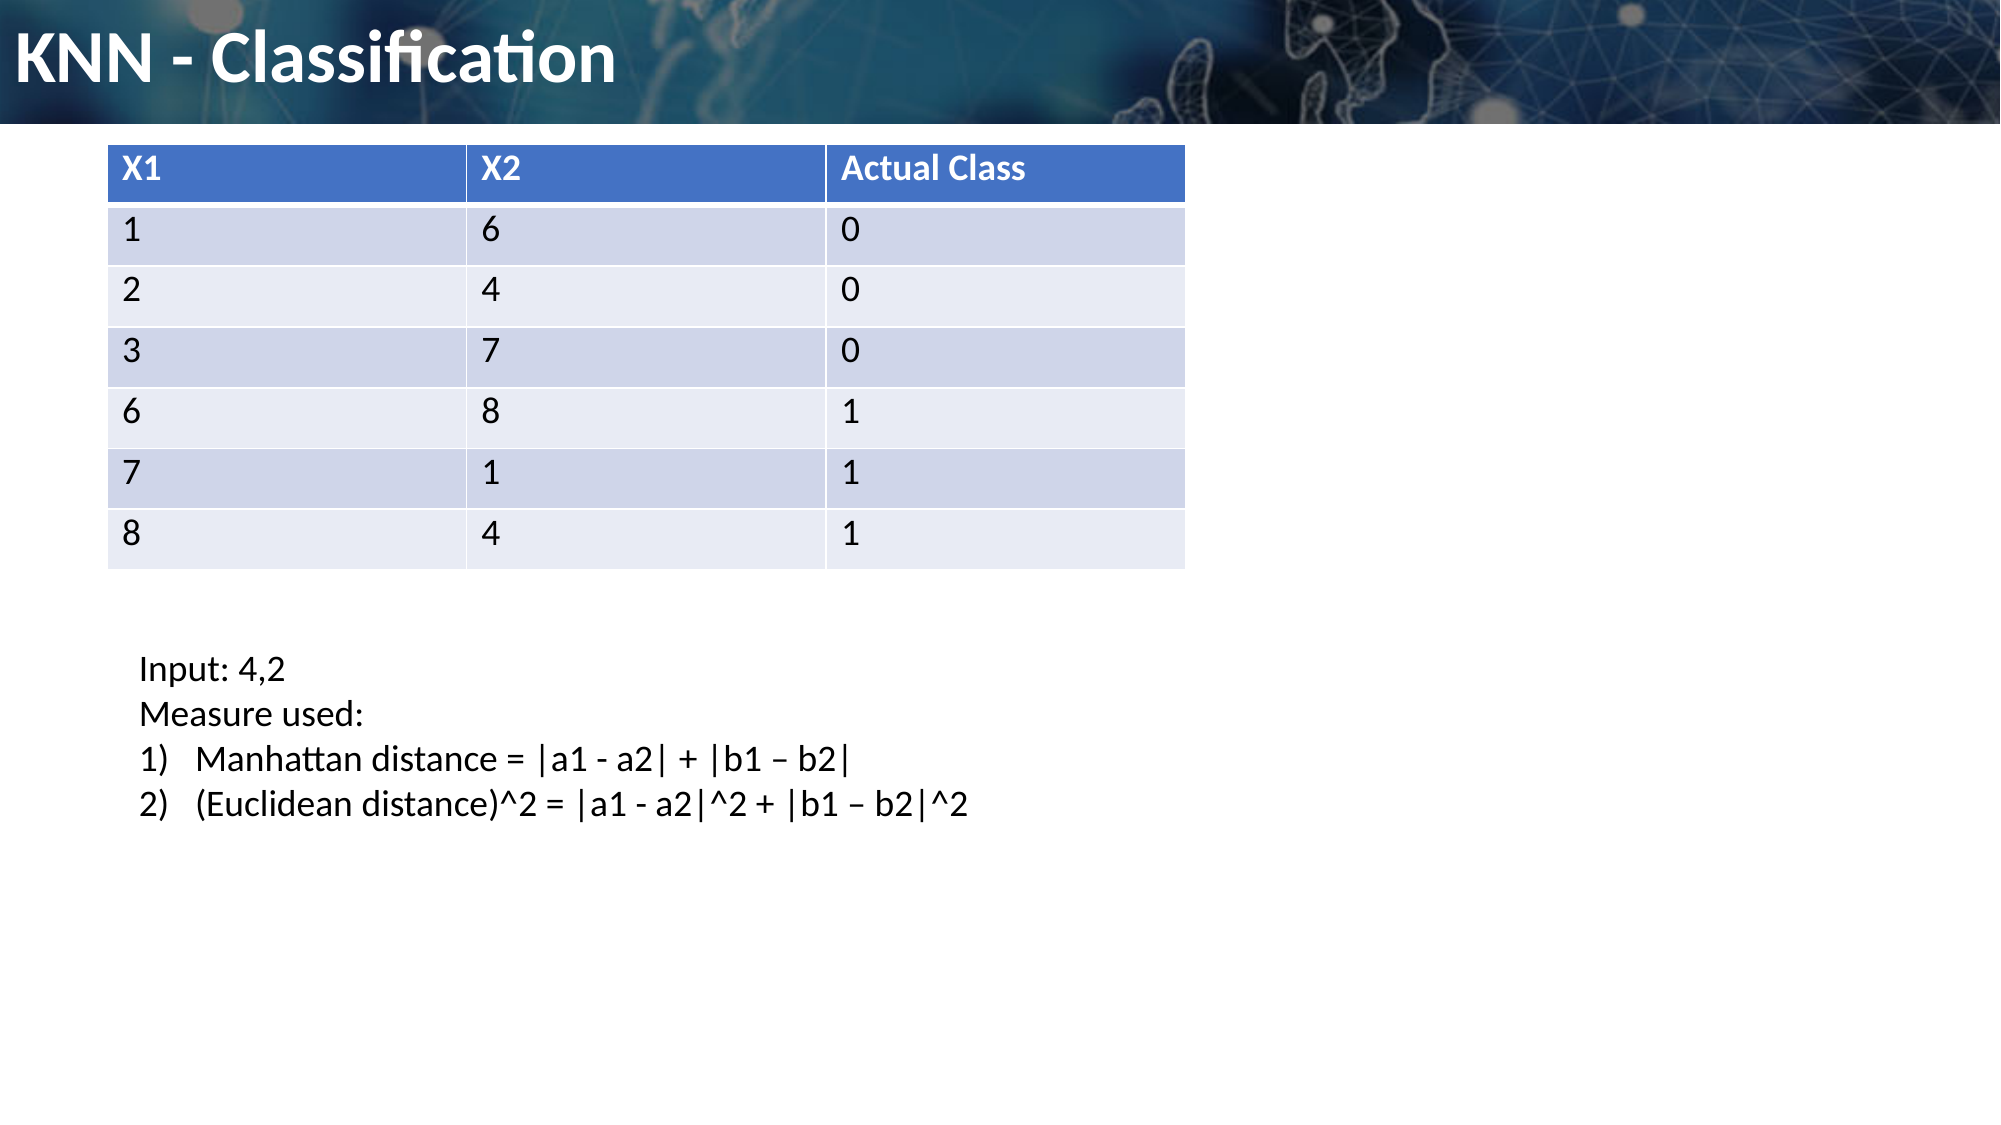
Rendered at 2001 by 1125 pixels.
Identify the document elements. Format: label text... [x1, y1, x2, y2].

table_cell 1 [827, 449, 1185, 508]
table_cell 1 [827, 389, 1185, 448]
table_cell 3 [108, 328, 466, 387]
table_cell 4 [467, 267, 825, 326]
table_cell 8 [108, 510, 466, 569]
table_cell 7 [108, 449, 466, 508]
table_cell 0 [827, 208, 1185, 265]
table_cell 2 [108, 267, 466, 326]
table_cell 0 [827, 267, 1185, 326]
table_cell 6 [108, 389, 466, 448]
table_cell 8 [467, 389, 825, 448]
table_cell 1 [108, 208, 466, 265]
table_cell 1 [827, 510, 1185, 569]
table_header X1 [108, 145, 466, 202]
title KNN - Classification [0, 0, 1725, 117]
table_header X2 [467, 145, 825, 202]
table_header Actual Class [827, 145, 1185, 202]
text_box Input: 4,2 Measure used: Manhattan distance = |a1 - a2| + |b1 – b2| (Euclidean distance)^2 = |a1 - a2|^2 + |b1 – b2|^2 [123, 636, 1441, 877]
table_cell 6 [467, 208, 825, 265]
table_cell 4 [467, 510, 825, 569]
table_cell 1 [467, 449, 825, 508]
table_cell 7 [467, 328, 825, 387]
table_cell 0 [827, 328, 1185, 387]
